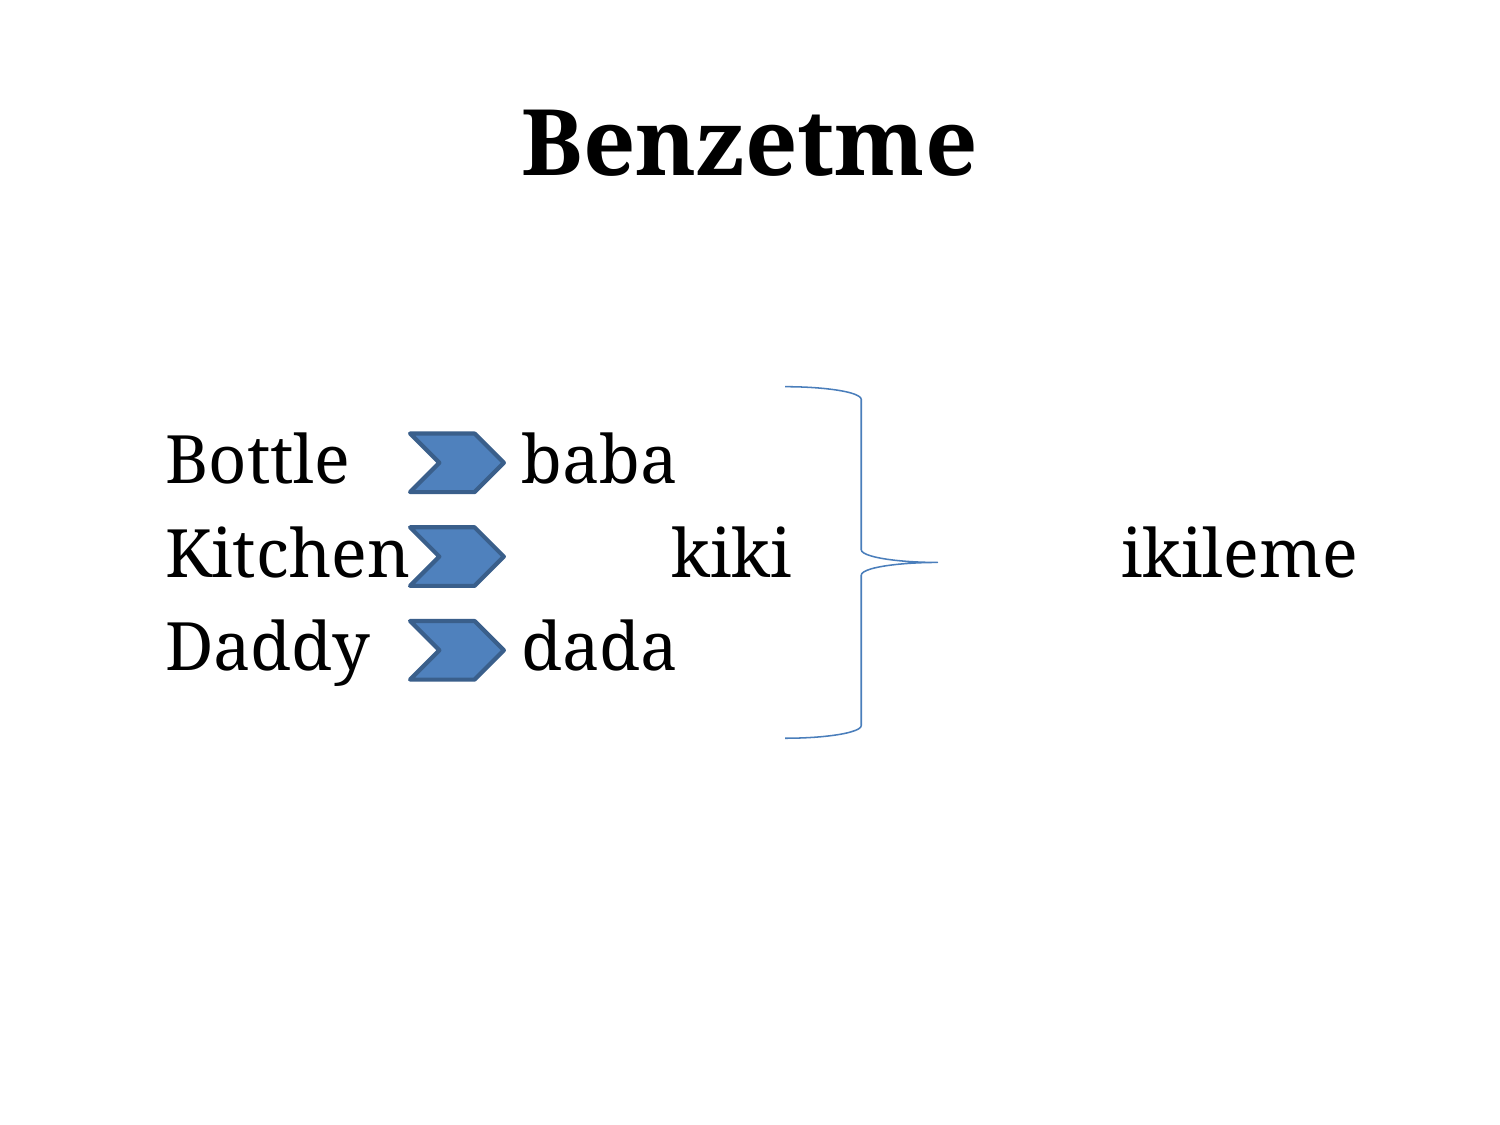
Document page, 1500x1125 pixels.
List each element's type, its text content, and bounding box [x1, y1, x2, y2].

text_box [408, 431, 506, 495]
text_box [785, 385, 939, 740]
list Bottle baba Kitchen kiki ikileme Daddy dada [150, 316, 1500, 1059]
text_box [408, 618, 506, 682]
text_box [408, 525, 506, 588]
title Benzetme [75, 45, 1425, 233]
